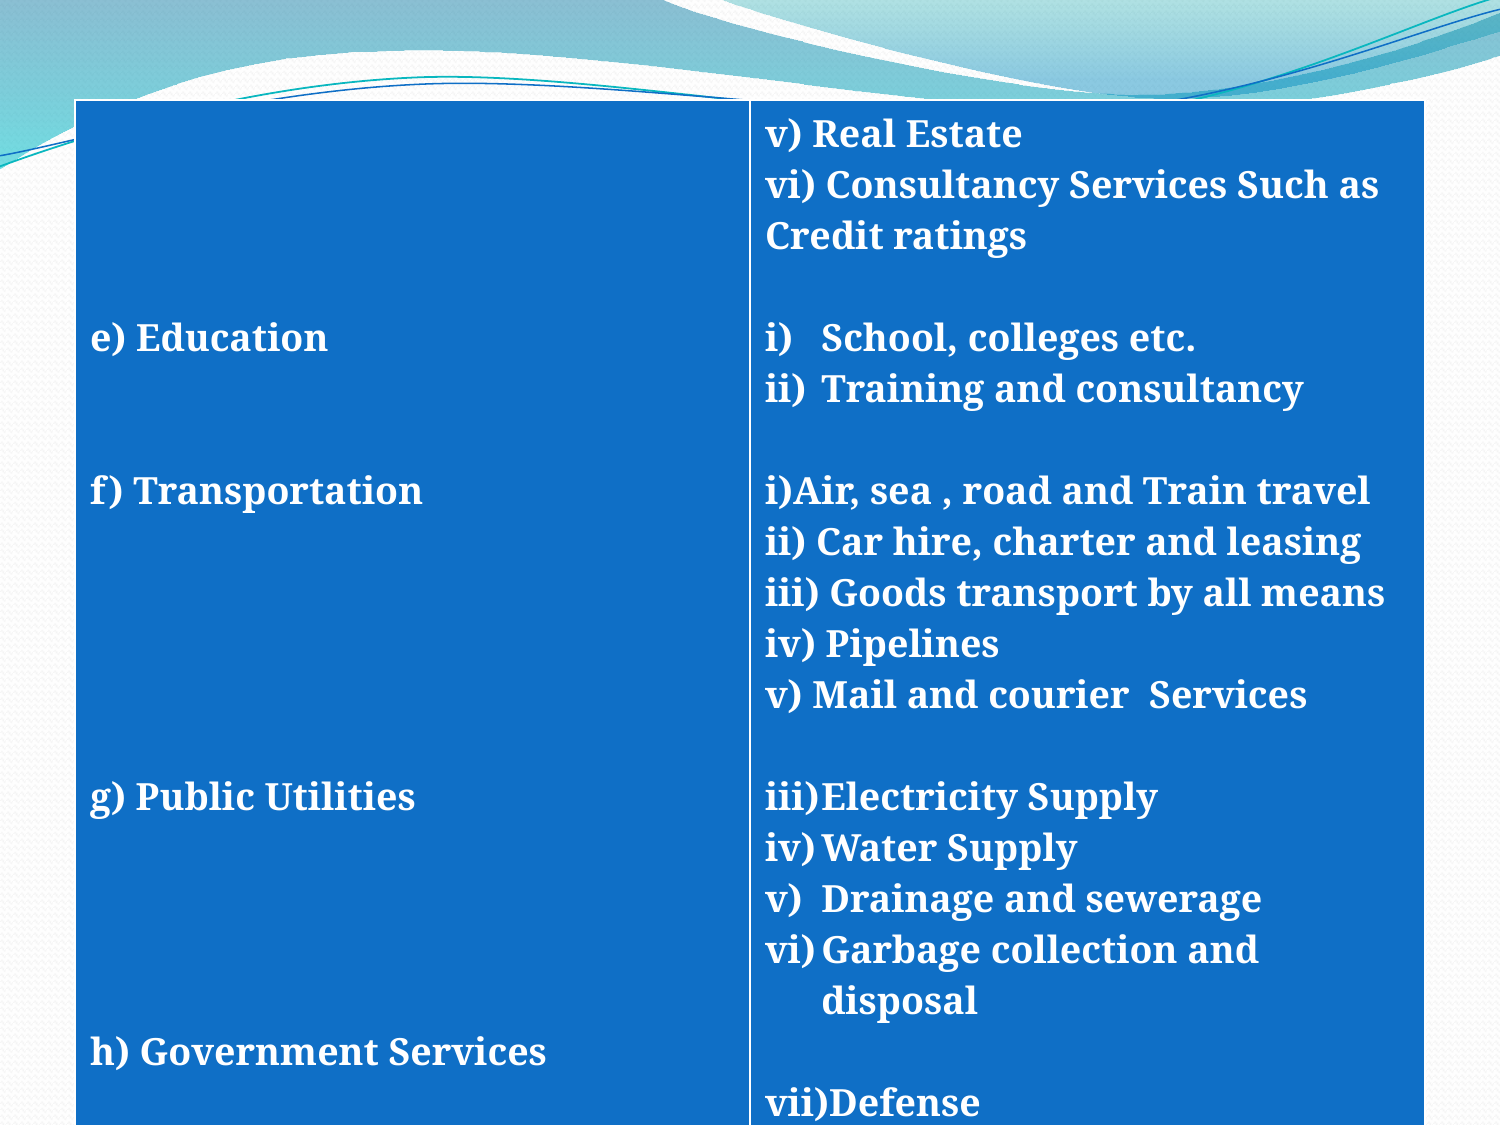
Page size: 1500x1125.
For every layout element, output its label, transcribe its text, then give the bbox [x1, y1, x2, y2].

table_header v) Real Estate vi) Consultancy Services Such as Credit ratings School, colleges etc. Training and consultancy i)Air, sea , road and Train travel ii) Car hire, charter and leasing iii) Goods transport by all means iv) Pipelines v) Mail and courier Services Electricity Supply Water Supply Drainage and sewerage Garbage collection and disposal Defense Police and protection Health and Education Foreign Relations [751, 101, 1424, 1125]
table_header e) Education f) Transportation g) Public Utilities h) Government Services [76, 101, 749, 1125]
